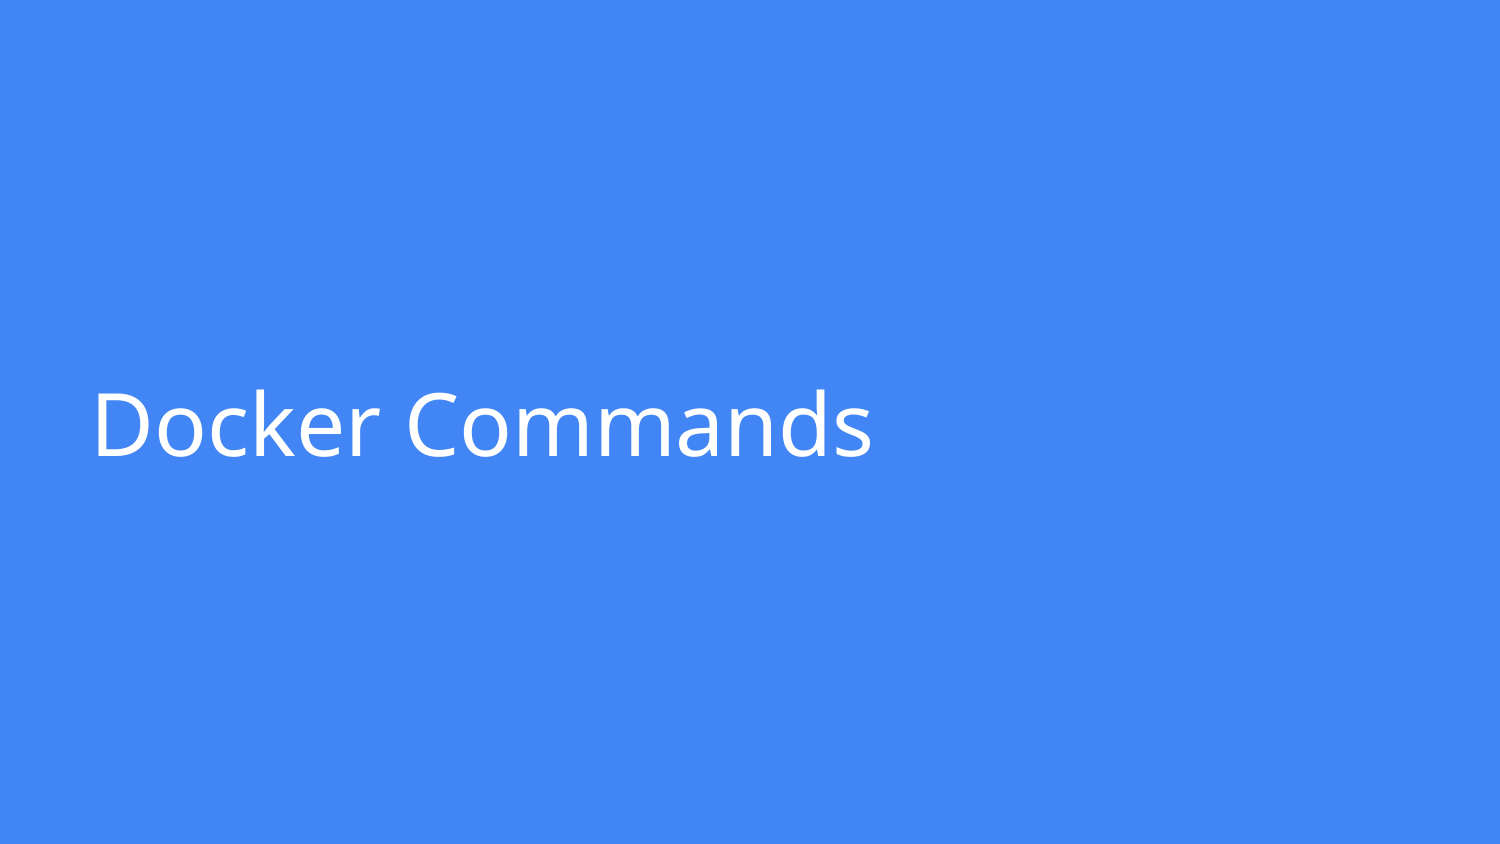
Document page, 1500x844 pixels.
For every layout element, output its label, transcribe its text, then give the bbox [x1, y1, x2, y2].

title Docker Commands [75, 338, 1425, 505]
